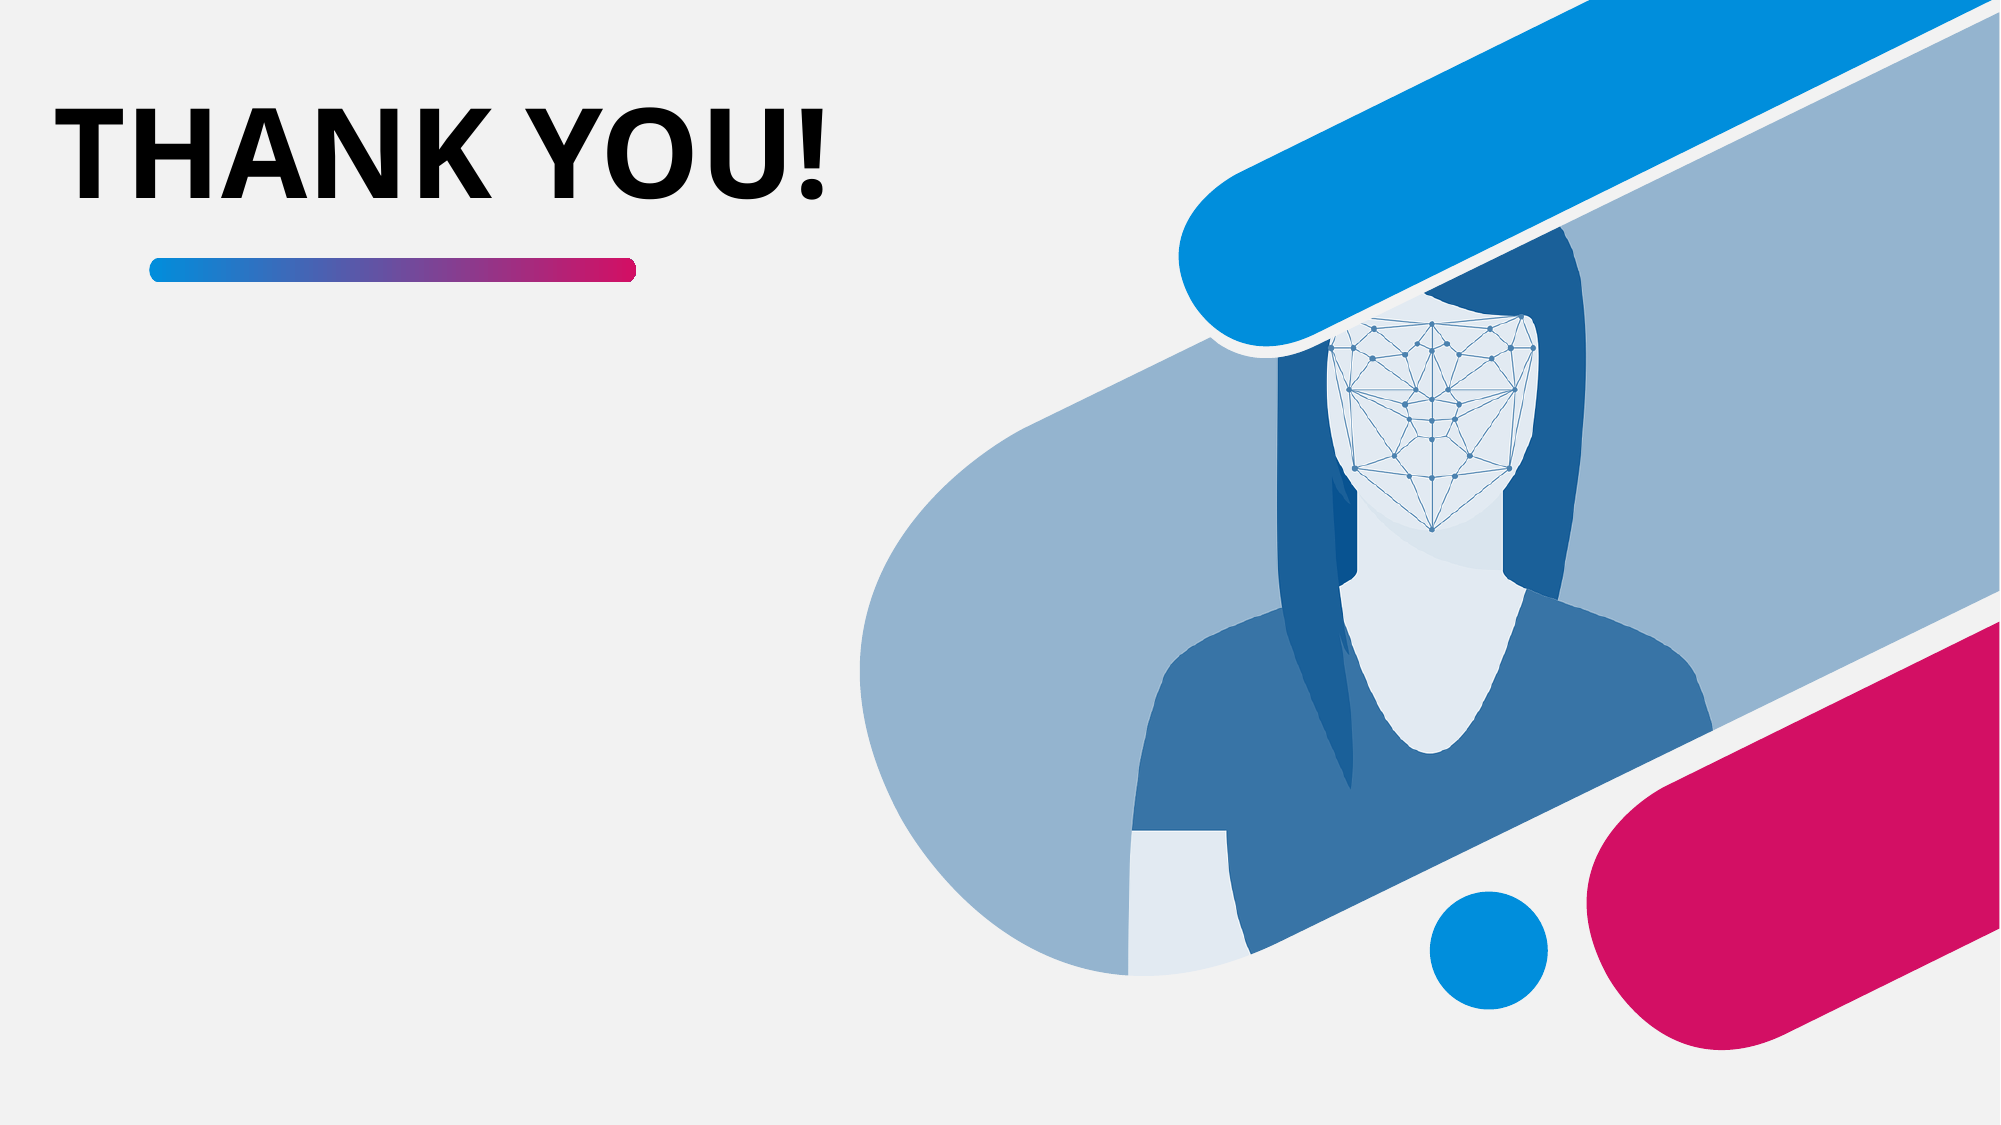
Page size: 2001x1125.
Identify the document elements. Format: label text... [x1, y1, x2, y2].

title THANK YOU! [38, 48, 859, 267]
picture [859, 12, 2000, 976]
